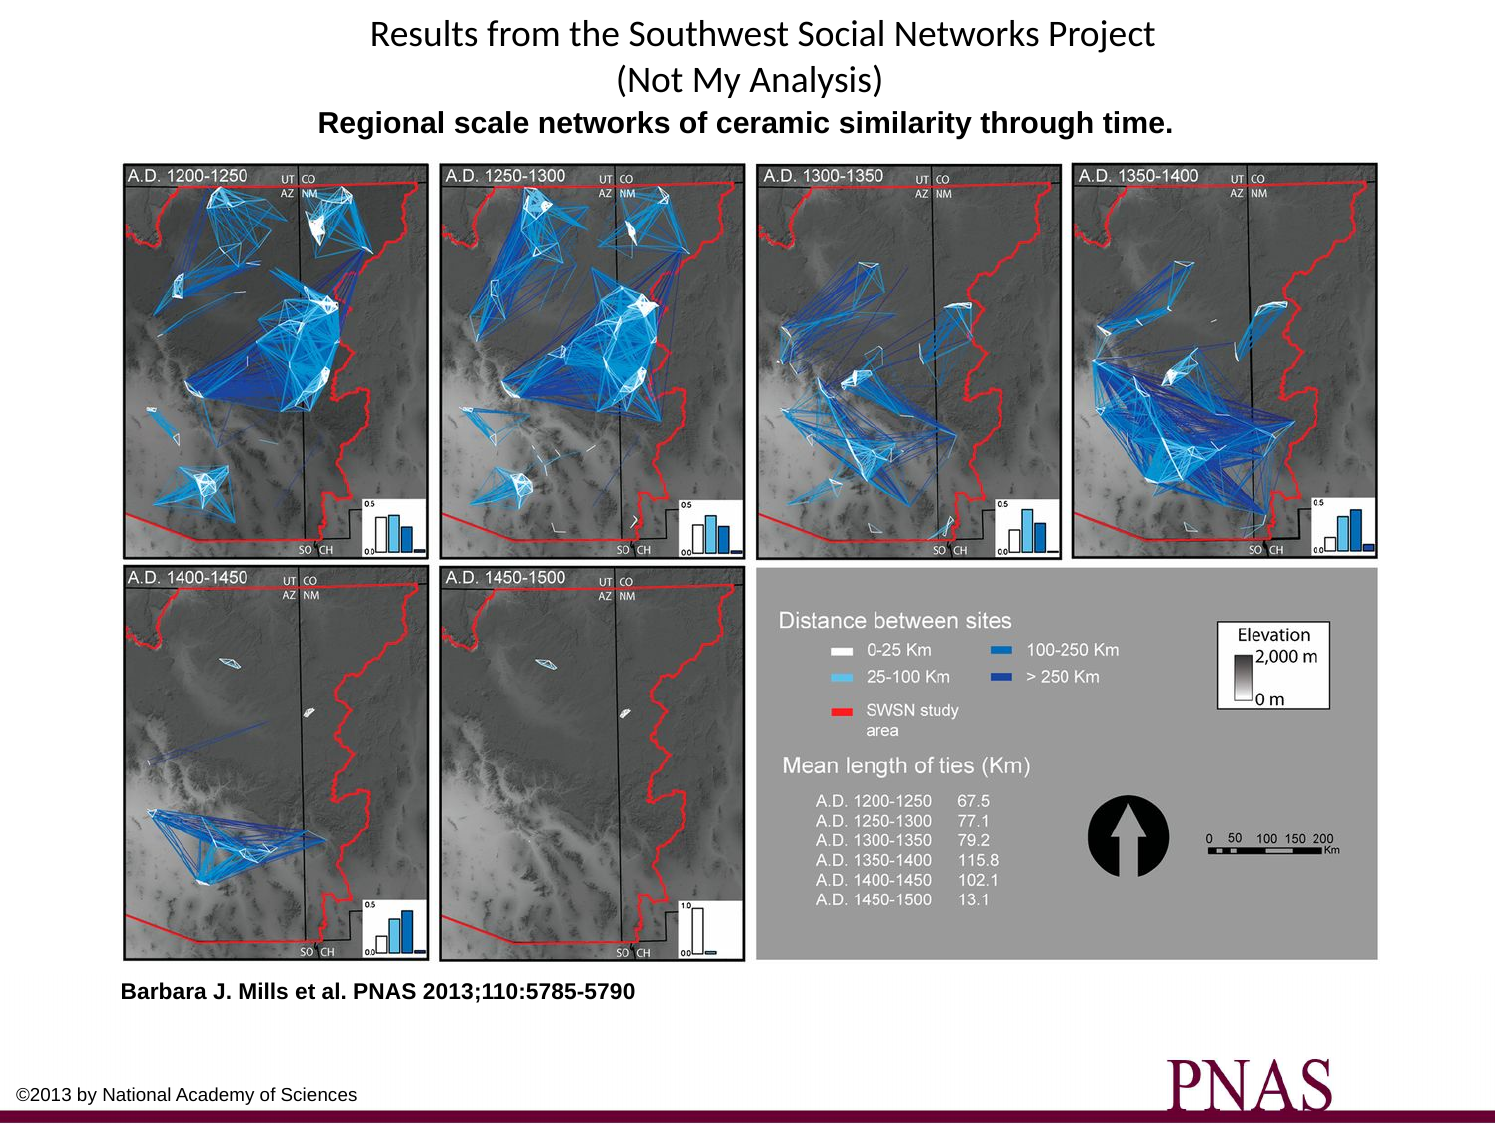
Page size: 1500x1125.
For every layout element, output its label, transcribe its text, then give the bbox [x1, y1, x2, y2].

text_box Results from the Southwest Social Networks Project [355, 1, 1172, 62]
picture [0, 974, 1495, 1125]
picture [120, 160, 1380, 964]
text_box (Not My Analysis) [601, 62, 899, 108]
text_box Regional scale networks of ceramic similarity through time. [53, 106, 1447, 175]
